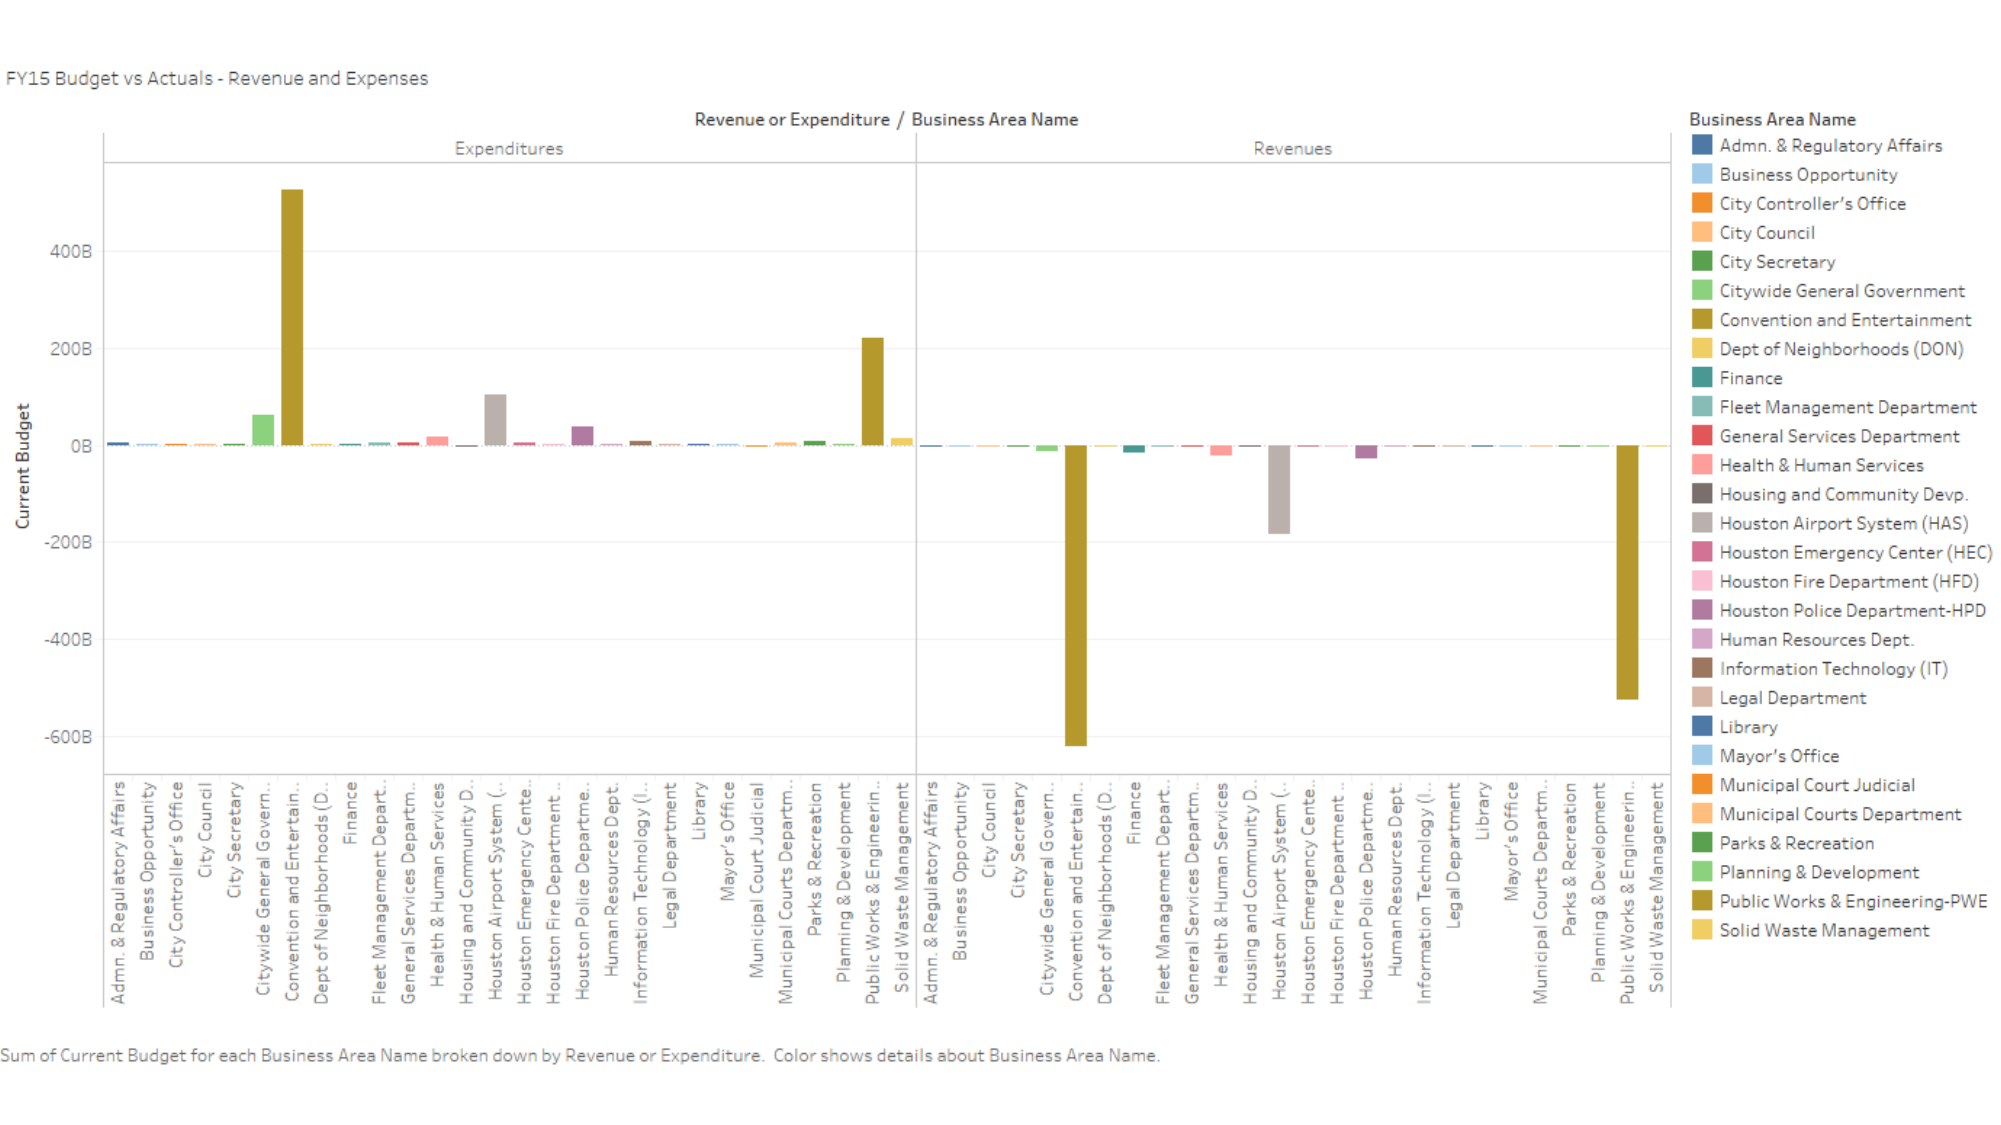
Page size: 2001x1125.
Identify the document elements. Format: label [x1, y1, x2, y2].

picture [0, 56, 2000, 1069]
